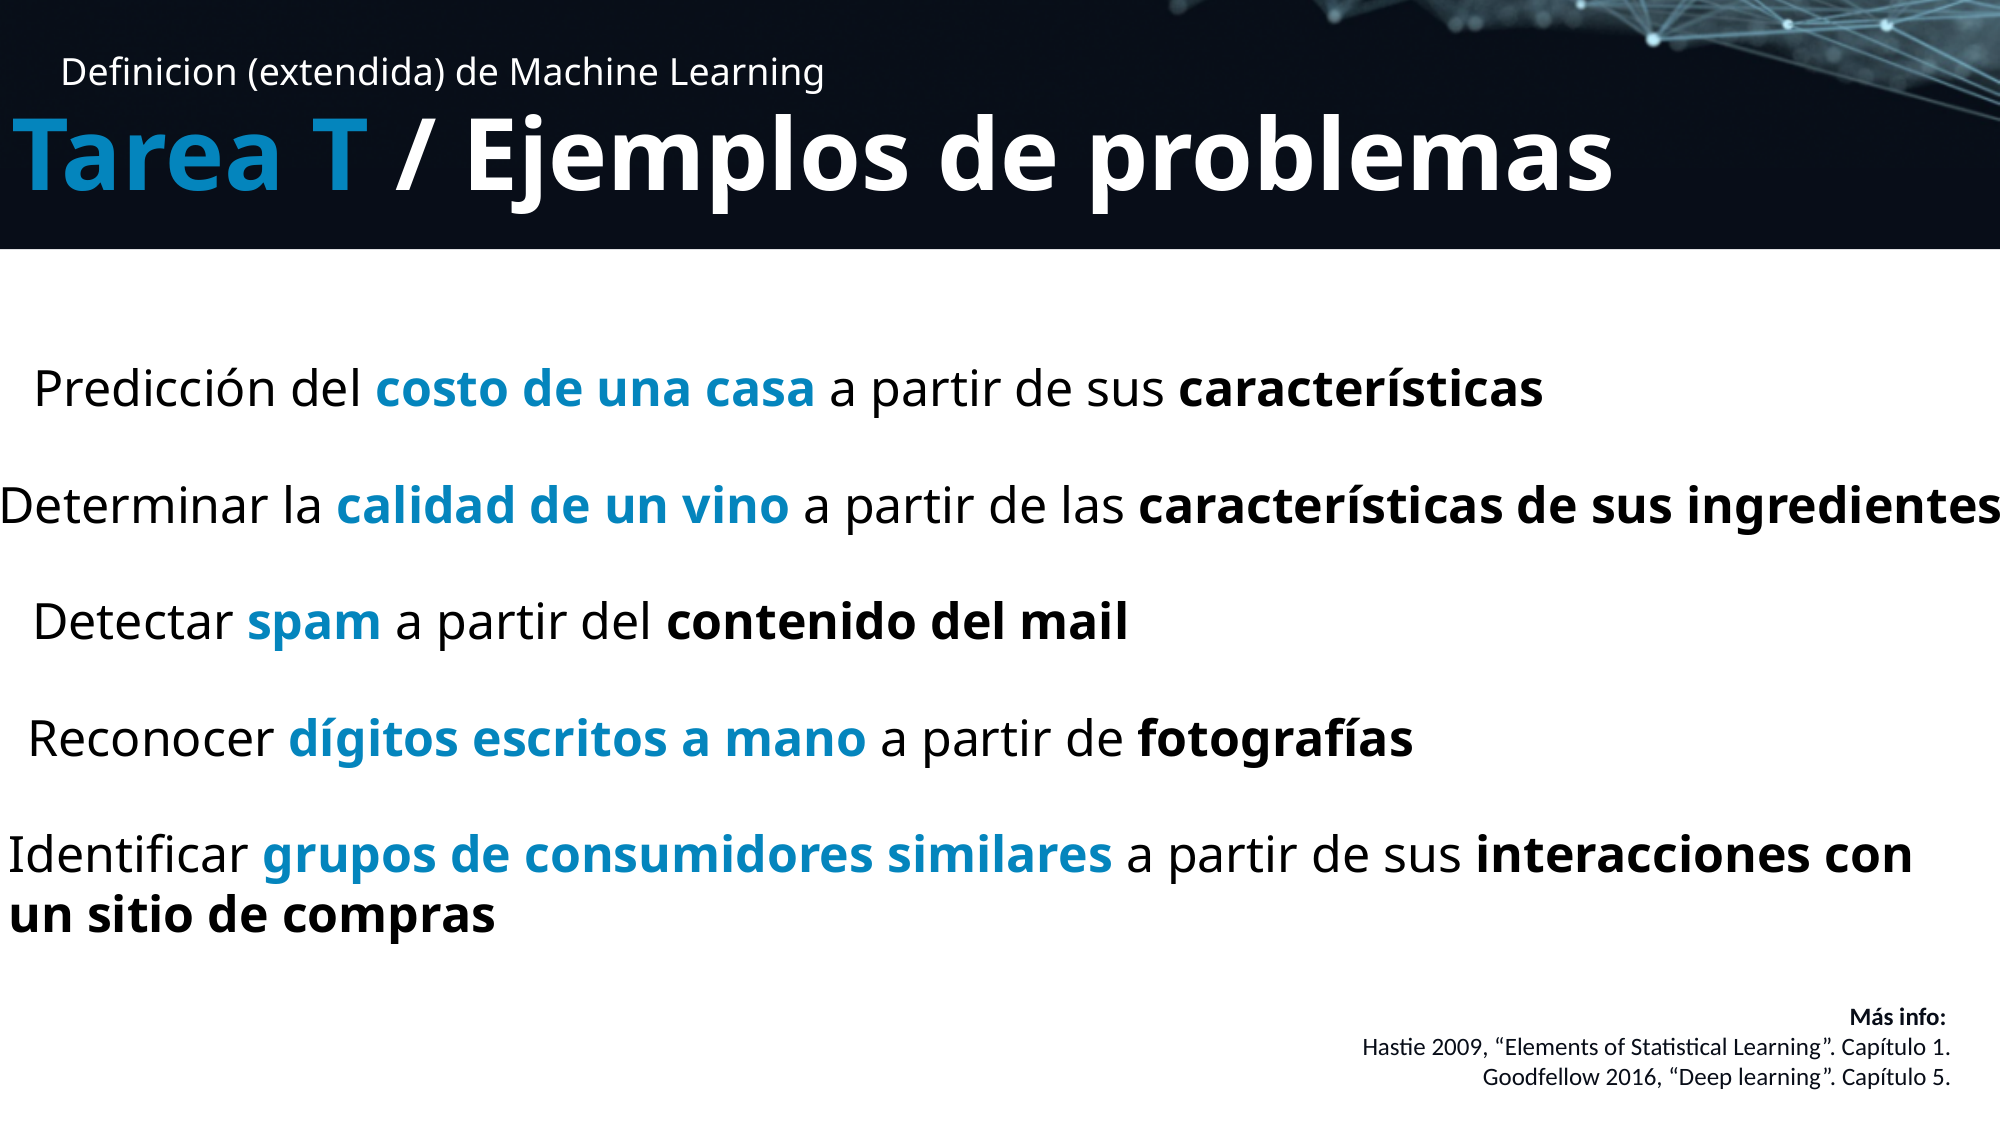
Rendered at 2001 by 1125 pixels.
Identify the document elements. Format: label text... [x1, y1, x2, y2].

text_box Predicción del costo de una casa a partir de sus características [18, 349, 1560, 425]
text_box Detectar spam a partir del contenido del mail [17, 582, 1145, 658]
text_box Determinar la calidad de un vino a partir de las características de sus ingredientes [0, 466, 2000, 541]
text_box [0, 0, 2000, 250]
text_box Identificar grupos de consumidores similares a partir de sus interacciones con un sitio de compras [0, 815, 1929, 951]
text_box Más info: Hastie 2009, “Elements of Statistical Learning”. Capítulo 1. Goodfellow 2016, “Deep learning”. Capítulo 5. [1347, 992, 1968, 1098]
text_box Reconocer dígitos escritos a mano a partir de fotografías [12, 699, 1429, 774]
